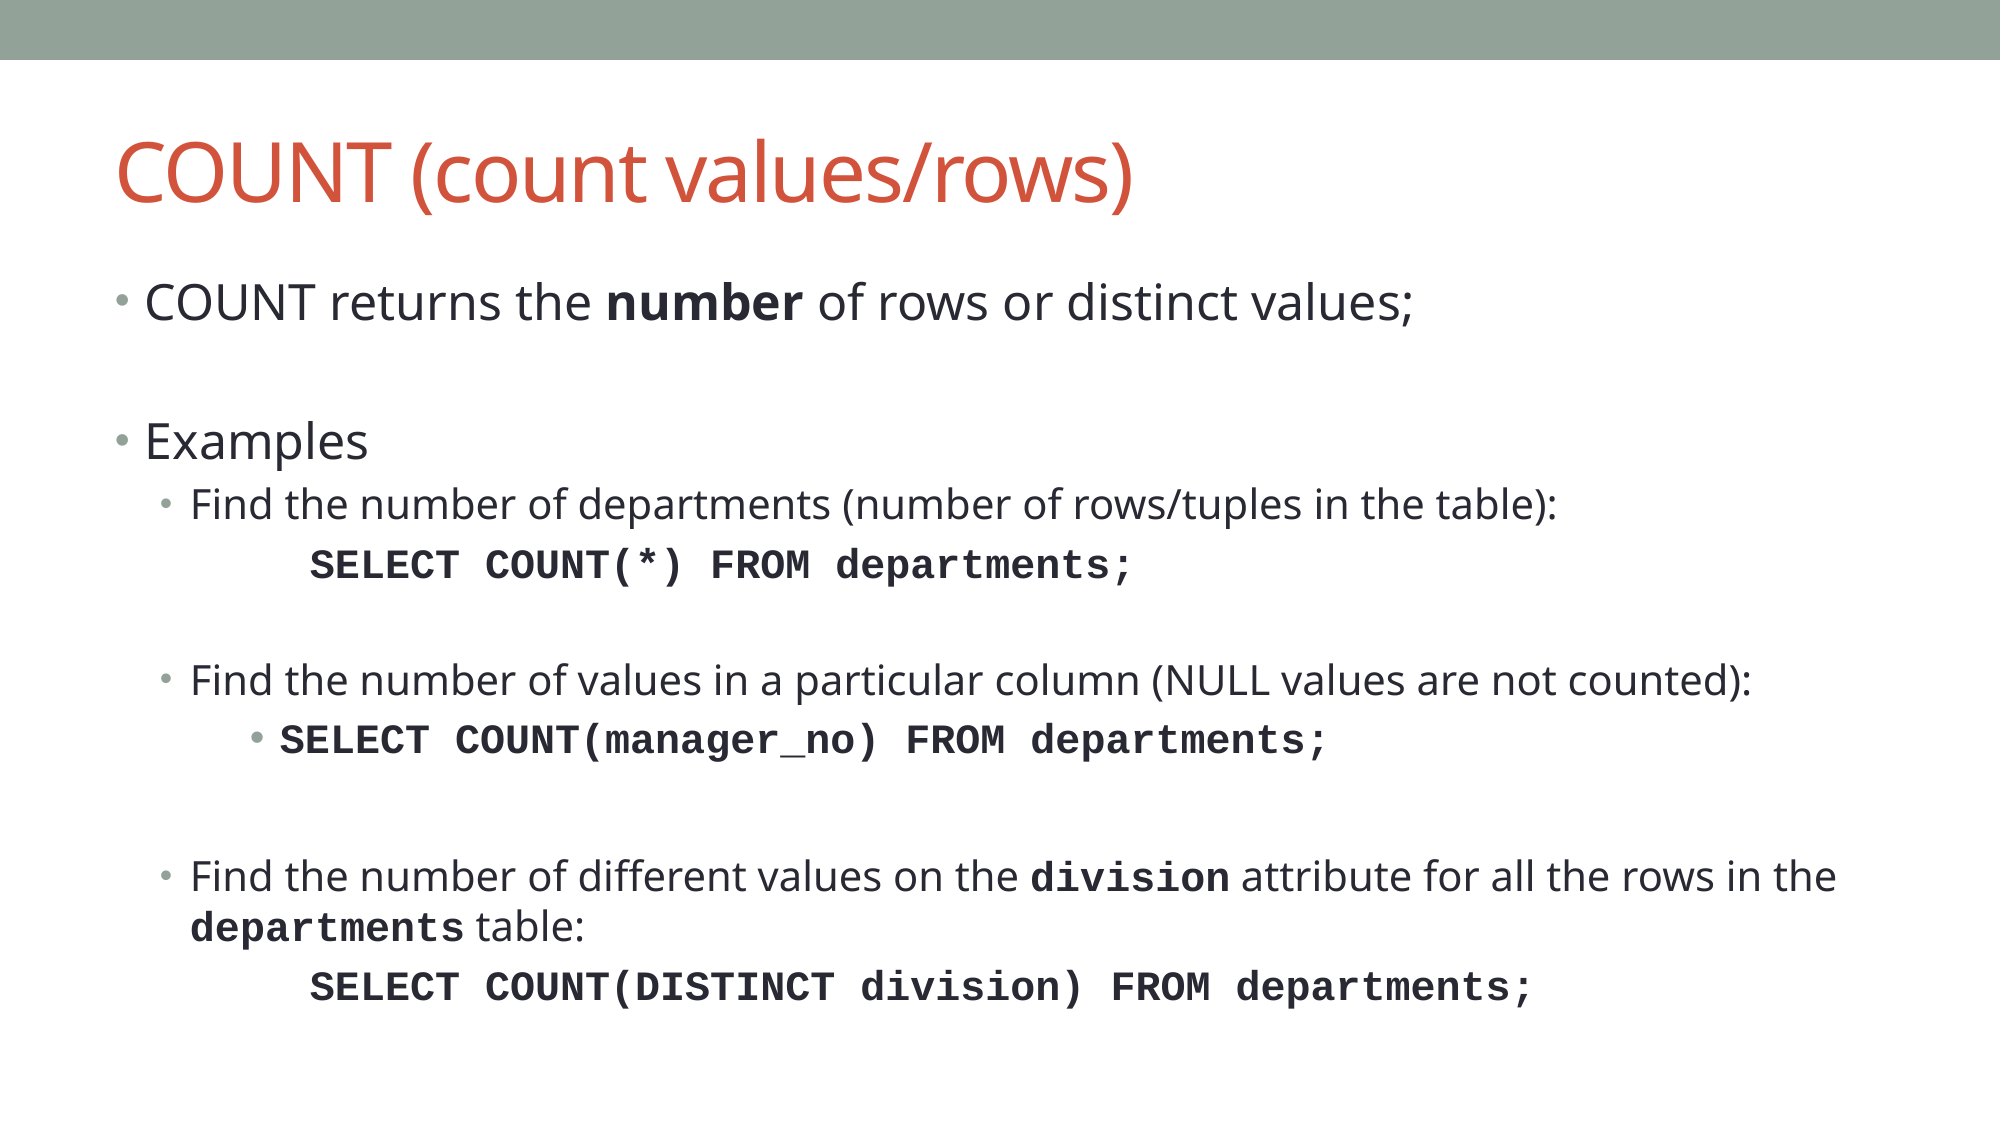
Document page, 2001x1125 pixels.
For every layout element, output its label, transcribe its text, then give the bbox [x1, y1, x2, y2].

title COUNT (count values/rows) [99, 87, 1900, 250]
list COUNT returns the number of rows or distinct values; Examples Find the number of departments (number of rows/tuples in the table): SELECT COUNT(*) FROM departments; Find the number of values in a particular column (NULL values are not counted): SELECT COUNT(manager_no) FROM departments; Find the number of different values on the division attribute for all the rows in the departments table: SELECT COUNT(DISTINCT division) FROM departments; [99, 262, 1900, 1063]
